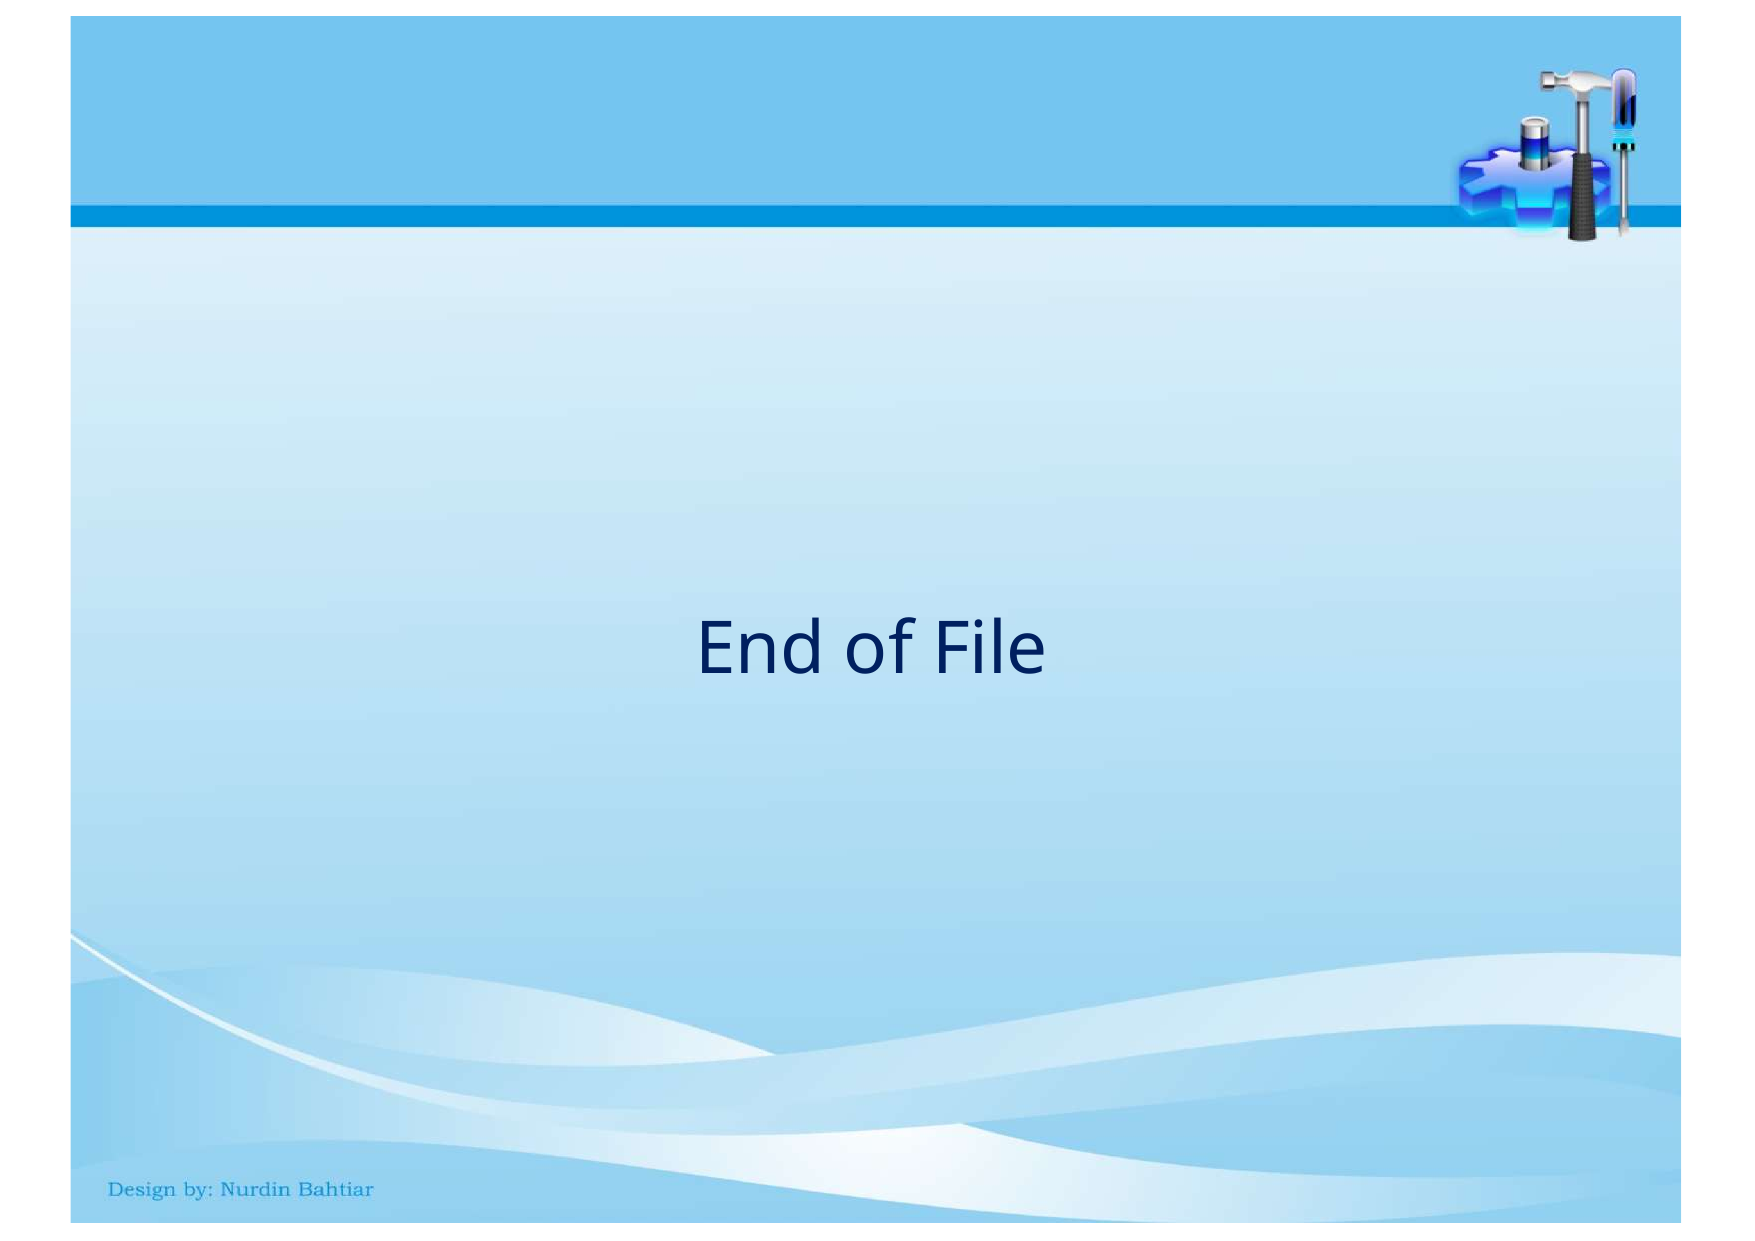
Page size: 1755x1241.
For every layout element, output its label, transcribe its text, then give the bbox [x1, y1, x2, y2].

text_box End of File [692, 598, 1082, 689]
picture [70, 16, 1682, 1223]
